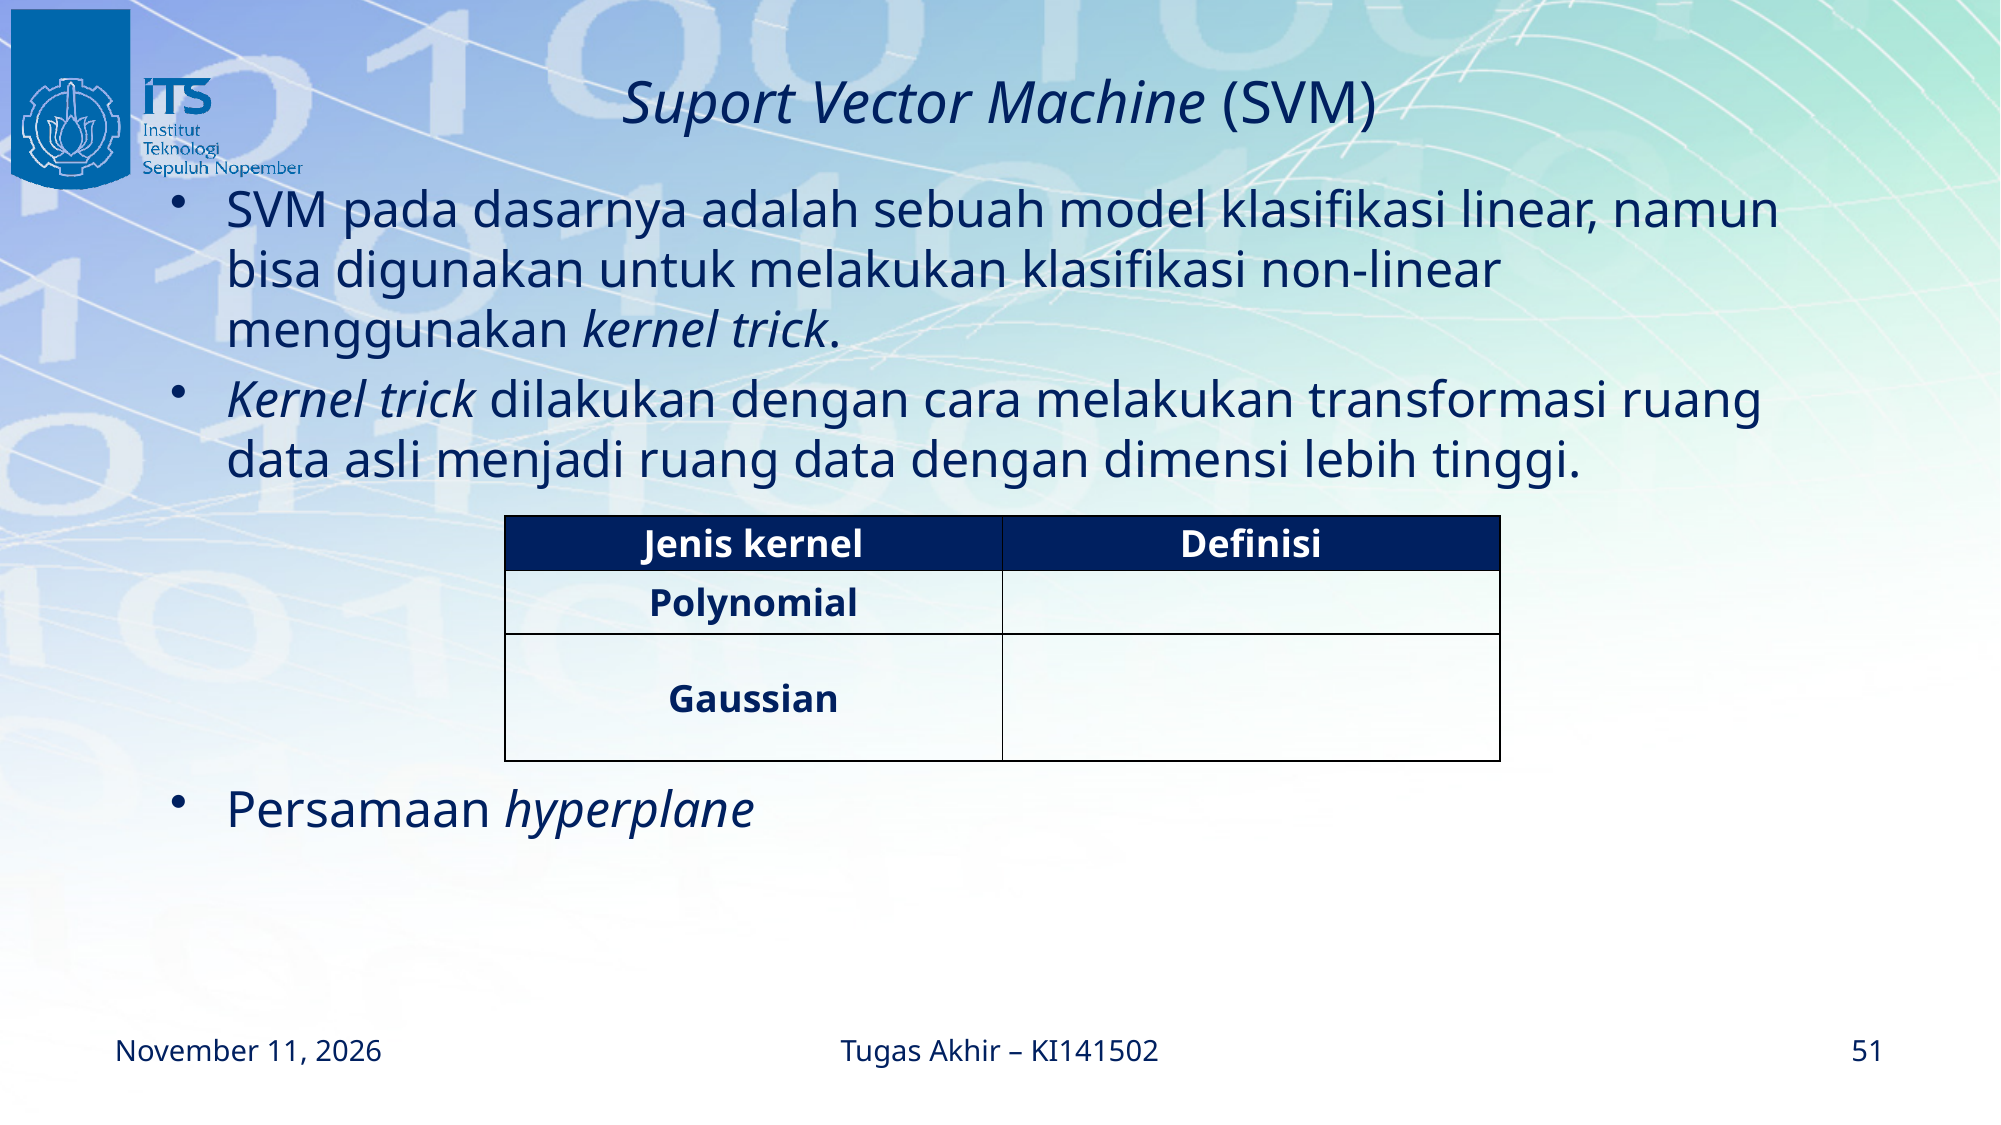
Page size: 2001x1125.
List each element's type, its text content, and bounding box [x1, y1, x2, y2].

slide_number 51 [1433, 1024, 1900, 1103]
title Suport Vector Machine (SVM) [311, 30, 1900, 170]
picture [0, 0, 2001, 1125]
footer Tugas Akhir – KI141502 [683, 1024, 1317, 1103]
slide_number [99, 1024, 567, 1103]
